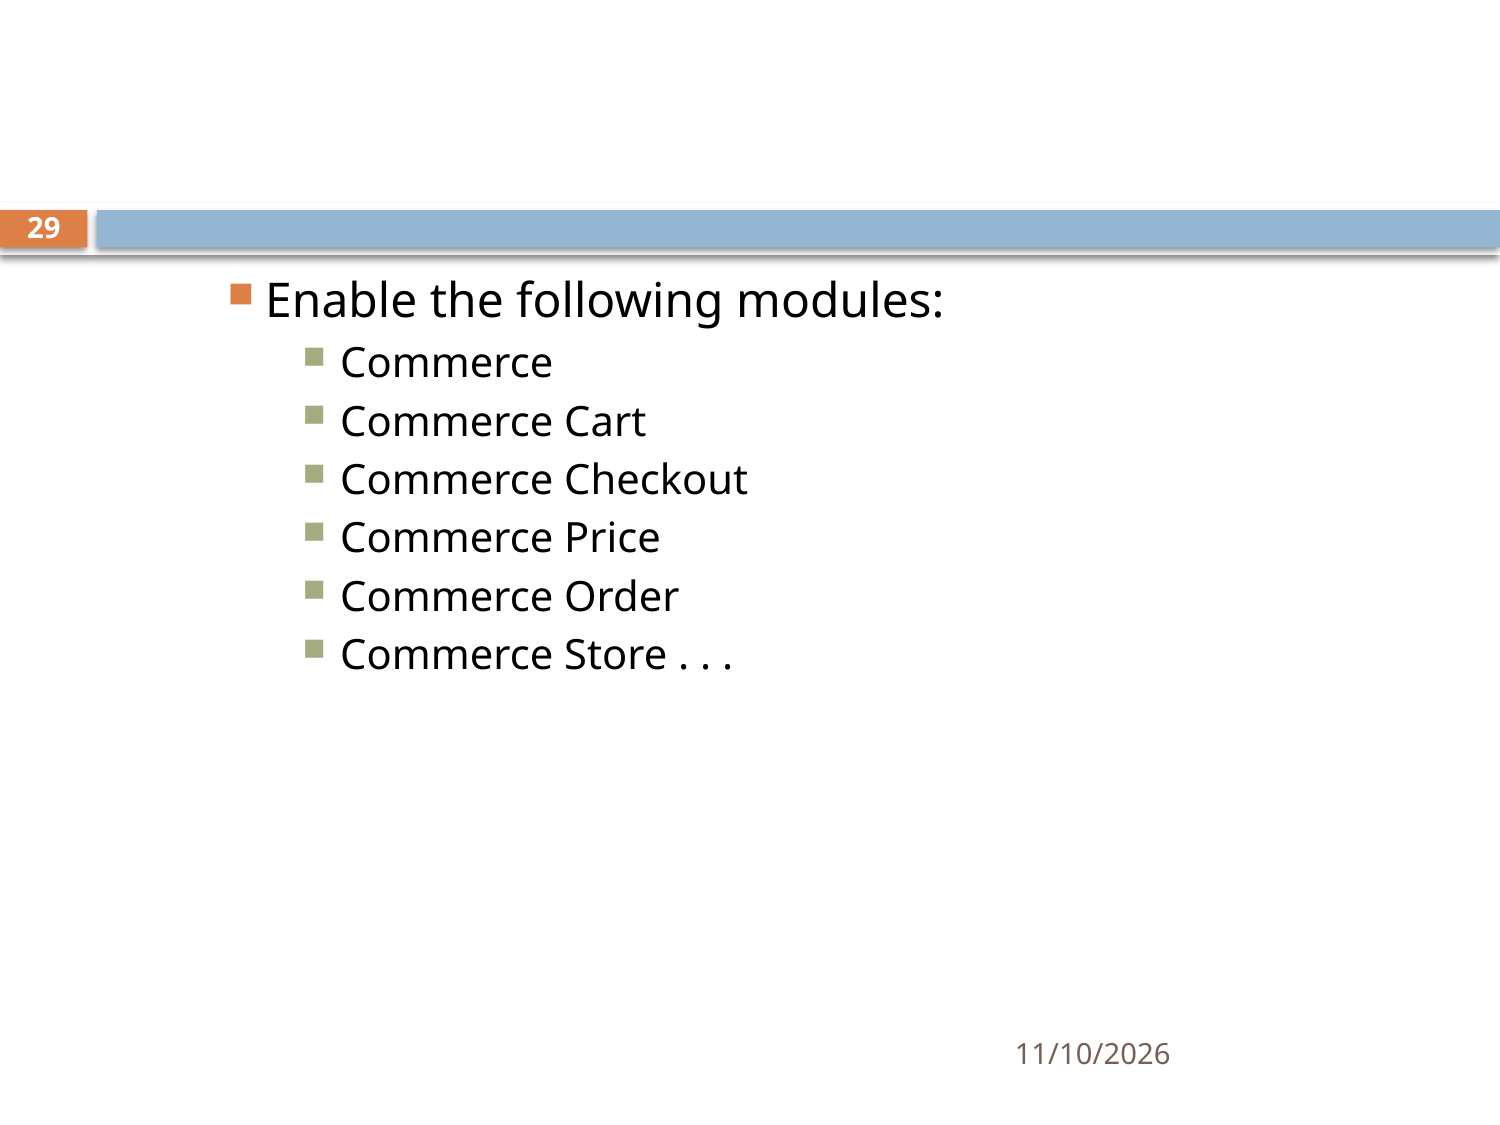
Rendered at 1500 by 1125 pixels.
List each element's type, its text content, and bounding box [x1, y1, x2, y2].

slide_number 29 [0, 208, 88, 249]
list Enable the following modules: Commerce Commerce Cart Commerce Checkout Commerce Price Commerce Order Commerce Store . . . [100, 262, 1438, 1000]
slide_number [999, 1025, 1438, 1085]
